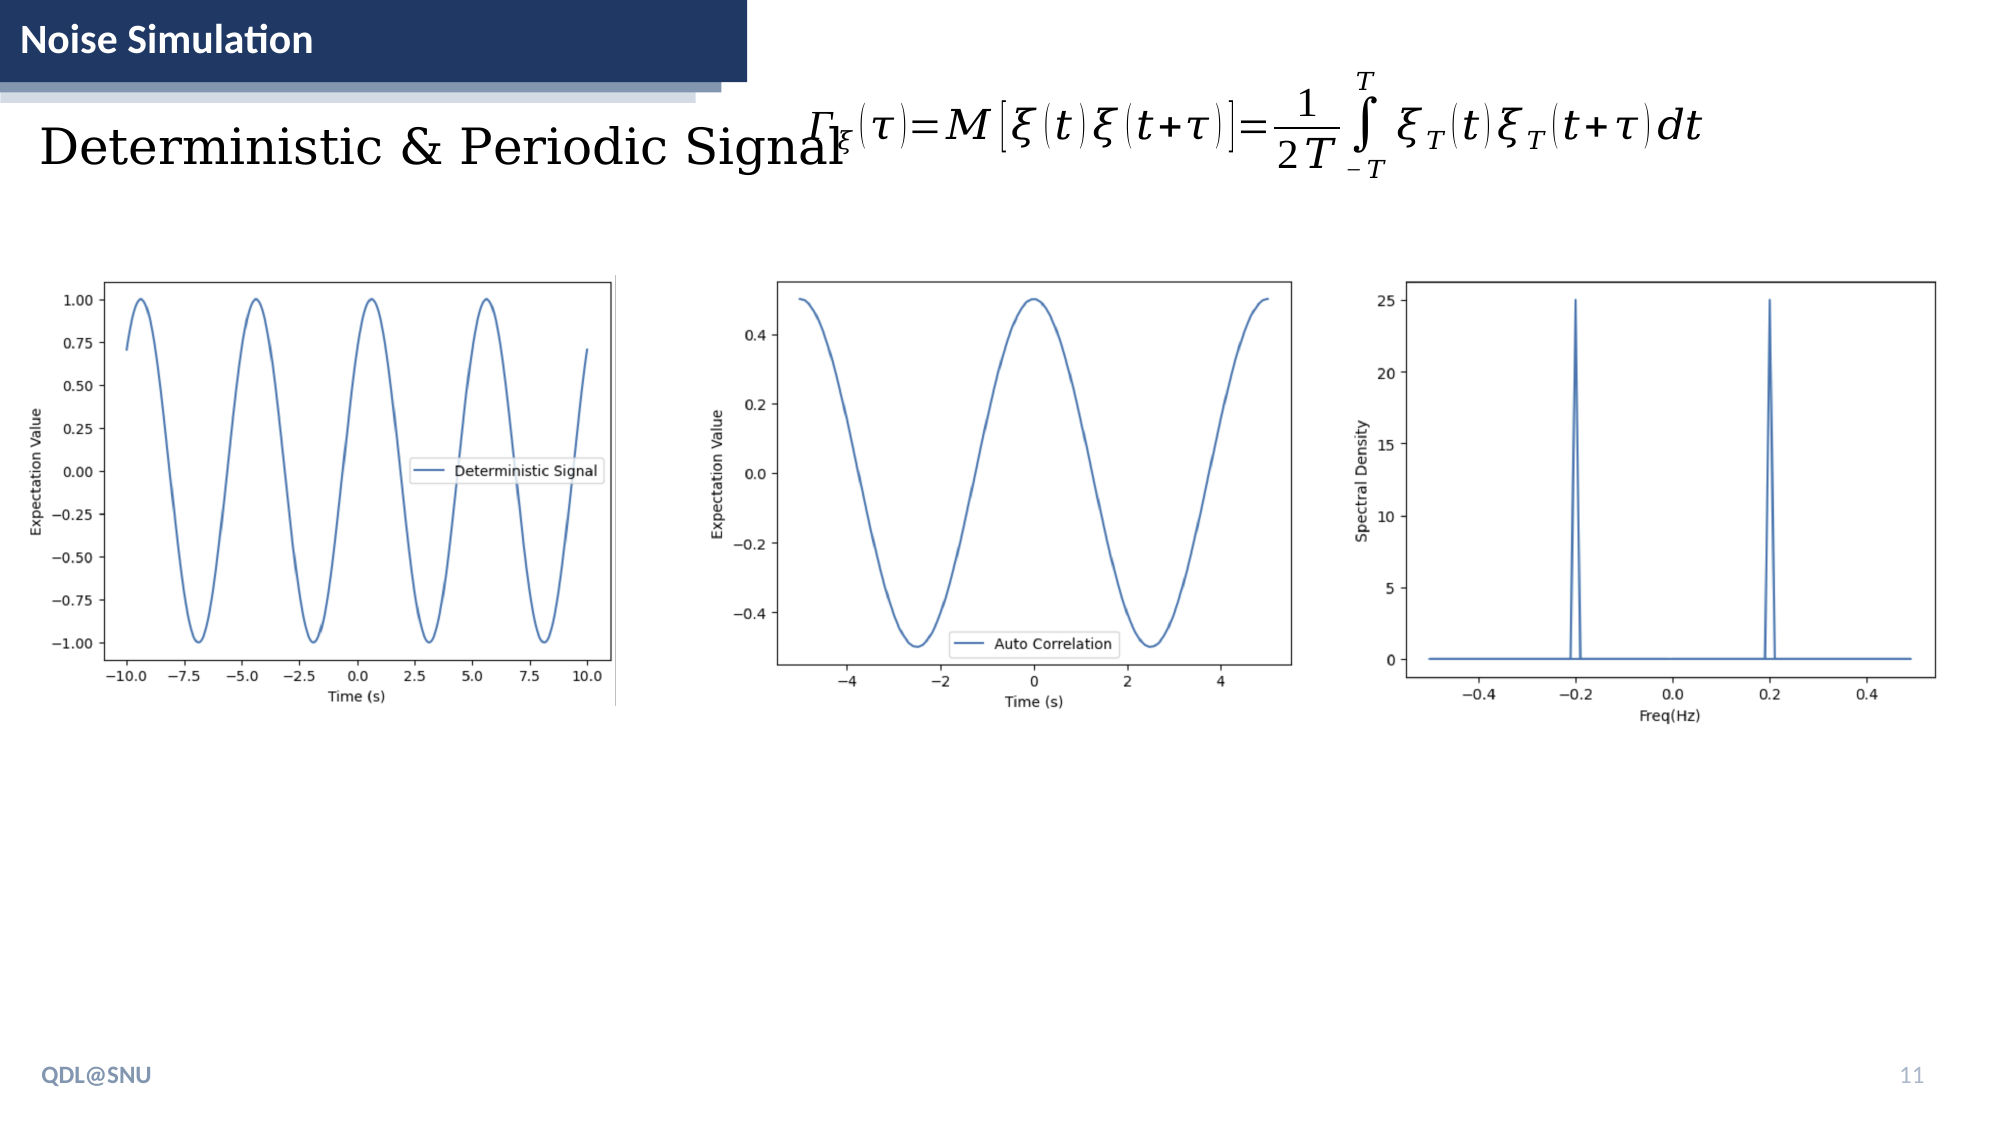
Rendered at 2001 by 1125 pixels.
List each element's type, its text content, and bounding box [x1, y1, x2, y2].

picture [24, 275, 616, 706]
slide_number 11 [1489, 1043, 1940, 1104]
picture [1348, 275, 1940, 725]
title Noise Simulation [4, 13, 805, 68]
picture [704, 275, 1296, 714]
